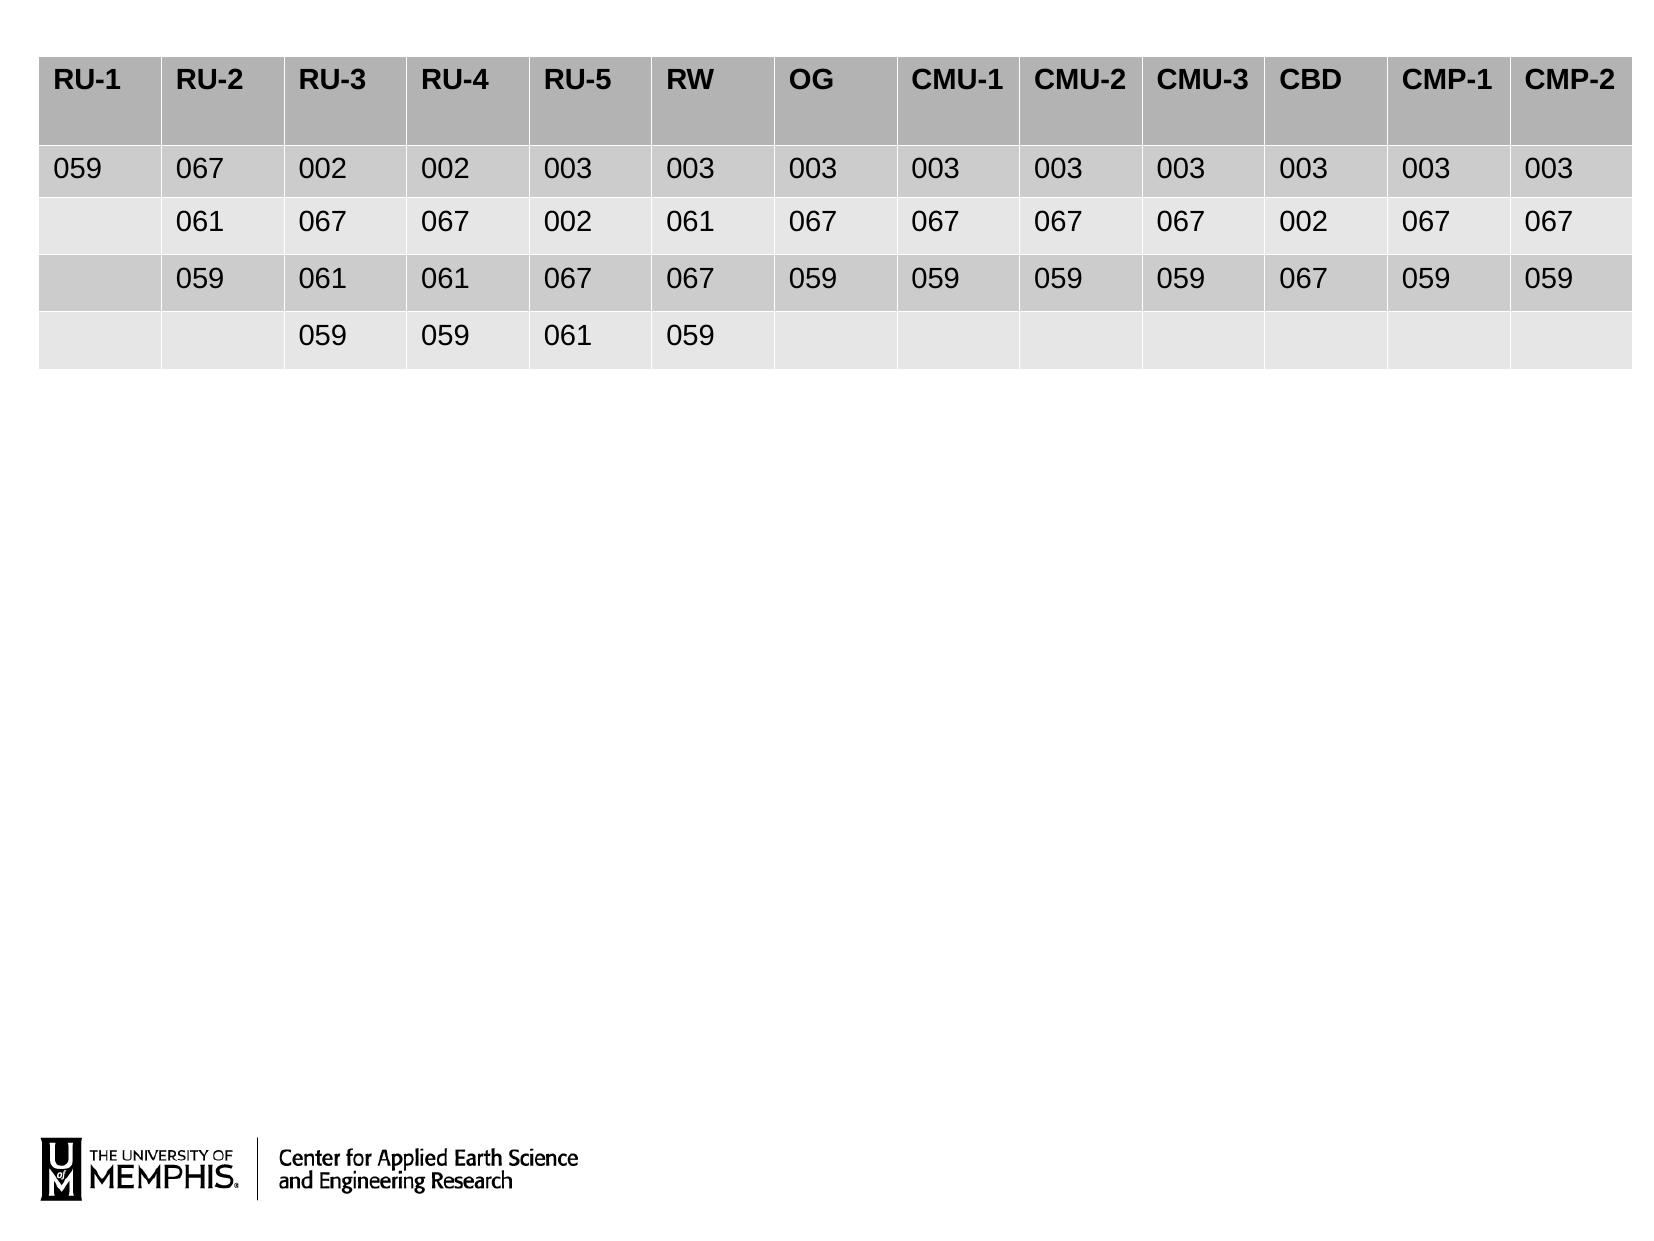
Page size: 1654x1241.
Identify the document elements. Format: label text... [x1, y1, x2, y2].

table_cell 059 [775, 255, 897, 311]
table_cell 059 [1511, 255, 1632, 311]
table_cell 067 [1143, 198, 1264, 254]
table_cell 059 [1143, 255, 1264, 311]
table_cell 059 [898, 255, 1019, 311]
table_header CMU-1 [898, 57, 1019, 145]
table_cell [1388, 312, 1510, 369]
table_cell [39, 198, 161, 254]
table_cell 061 [285, 255, 406, 311]
table_cell 061 [407, 255, 529, 311]
table_cell 003 [1388, 146, 1510, 197]
table_cell 002 [285, 146, 406, 197]
table_cell 003 [1265, 146, 1387, 197]
table_cell 003 [1020, 146, 1142, 197]
table_cell [162, 312, 284, 369]
table_cell 059 [407, 312, 529, 369]
table_cell 003 [898, 146, 1019, 197]
table_cell 003 [1511, 146, 1632, 197]
table_cell 059 [1388, 255, 1510, 311]
table_cell 059 [285, 312, 406, 369]
table_cell 067 [285, 198, 406, 254]
table_cell 067 [1388, 198, 1510, 254]
table_cell 003 [775, 146, 897, 197]
table_cell 067 [898, 198, 1019, 254]
table_cell [1143, 312, 1264, 369]
table_cell 061 [530, 312, 651, 369]
table_header CMU-3 [1143, 57, 1264, 145]
table_header RW [652, 57, 774, 145]
table_cell [898, 312, 1019, 369]
table_header RU-1 [39, 57, 161, 145]
table_cell [1265, 312, 1387, 369]
table_cell 067 [407, 198, 529, 254]
table_cell [1511, 312, 1632, 369]
table_cell 067 [775, 198, 897, 254]
table_header CMP-2 [1511, 57, 1632, 145]
table_cell 067 [652, 255, 774, 311]
table_cell [39, 255, 161, 311]
table_cell 002 [530, 198, 651, 254]
table_cell 002 [407, 146, 529, 197]
table_cell 059 [652, 312, 774, 369]
picture [15, 1121, 595, 1217]
table_header RU-5 [530, 57, 651, 145]
table_header CMP-1 [1388, 57, 1510, 145]
table_header CMU-2 [1020, 57, 1142, 145]
table_header OG [775, 57, 897, 145]
table_cell 059 [1020, 255, 1142, 311]
table_cell 067 [530, 255, 651, 311]
table_cell 003 [1143, 146, 1264, 197]
table_cell [39, 312, 161, 369]
table_cell 003 [530, 146, 651, 197]
table_header CBD [1265, 57, 1387, 145]
table_cell 067 [1511, 198, 1632, 254]
table_header RU-3 [285, 57, 406, 145]
table_cell 067 [1265, 255, 1387, 311]
table_header RU-4 [407, 57, 529, 145]
table_cell 002 [1265, 198, 1387, 254]
table_header RU-2 [162, 57, 284, 145]
table_cell 061 [162, 198, 284, 254]
table_cell 067 [162, 146, 284, 197]
table_cell [1020, 312, 1142, 369]
table_cell 061 [652, 198, 774, 254]
table_cell 067 [1020, 198, 1142, 254]
table_cell [775, 312, 897, 369]
table_cell 059 [162, 255, 284, 311]
table_cell 059 [39, 146, 161, 197]
table_cell 003 [652, 146, 774, 197]
